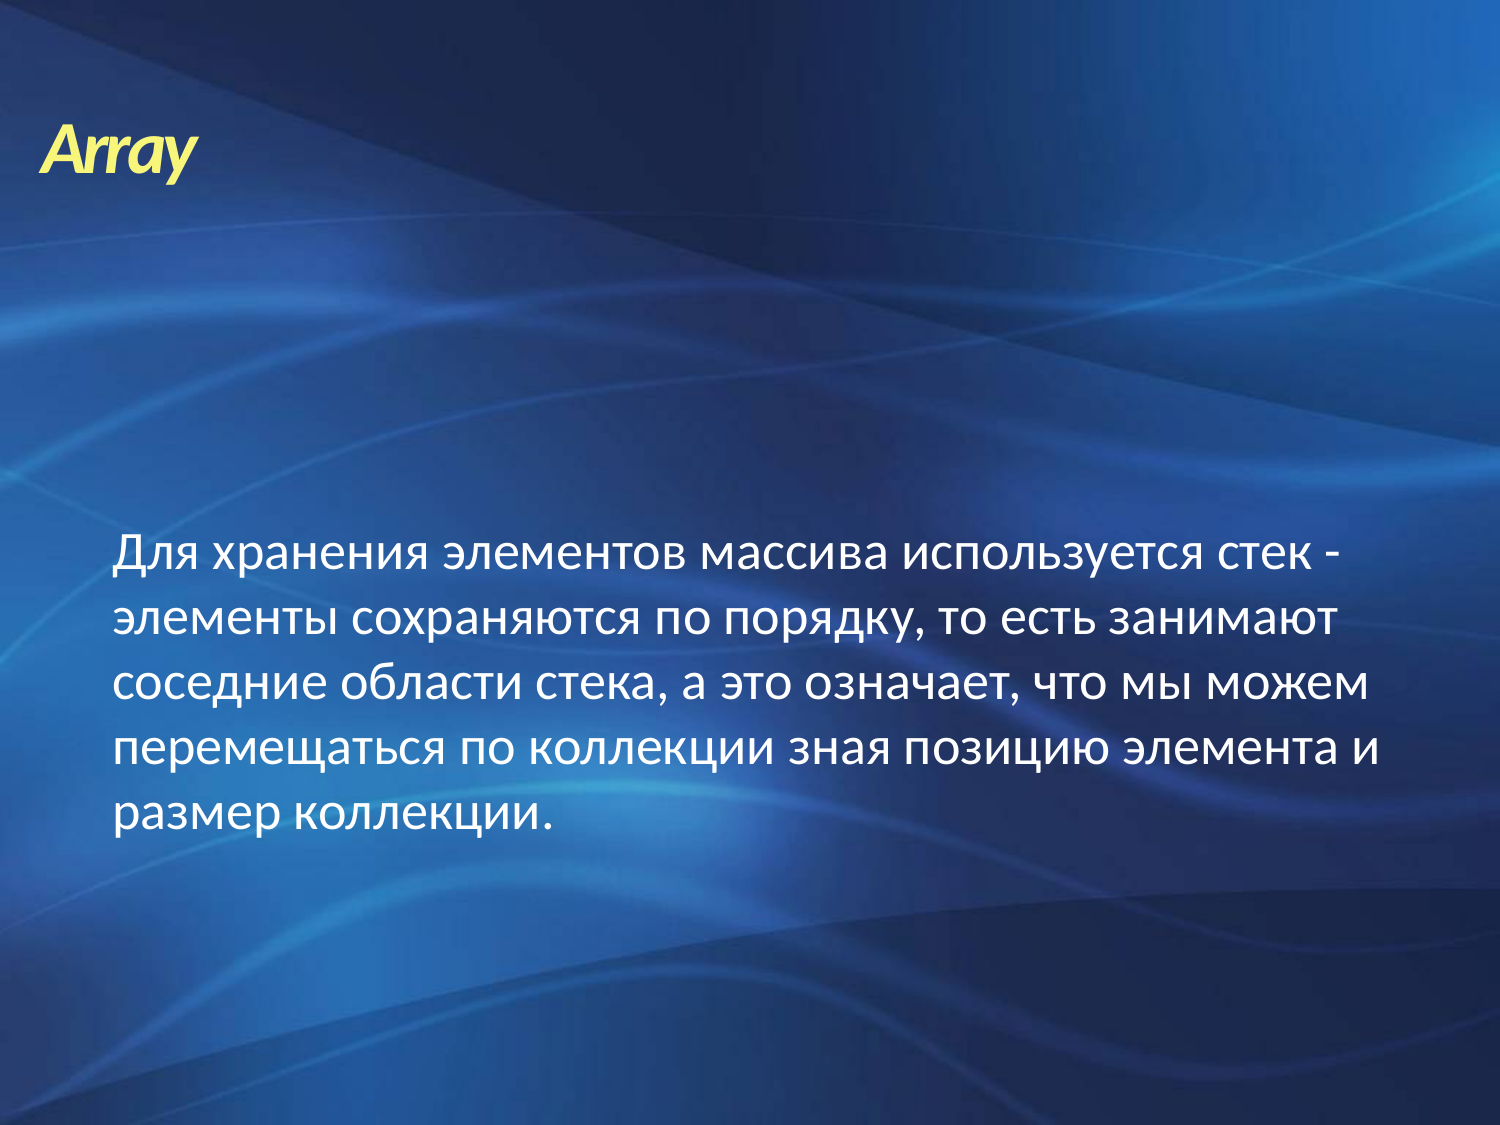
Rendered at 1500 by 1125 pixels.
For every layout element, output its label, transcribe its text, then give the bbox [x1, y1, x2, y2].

text_box Для хранения элементов массива используется стек - элементы сохраняются по порядку, то есть занимают соседние области стека, а это означает, что мы можем перемещаться по коллекции зная позицию элемента и размер коллекции. [100, 503, 1400, 853]
list Array [41, 90, 1459, 209]
picture [0, 0, 1500, 1125]
